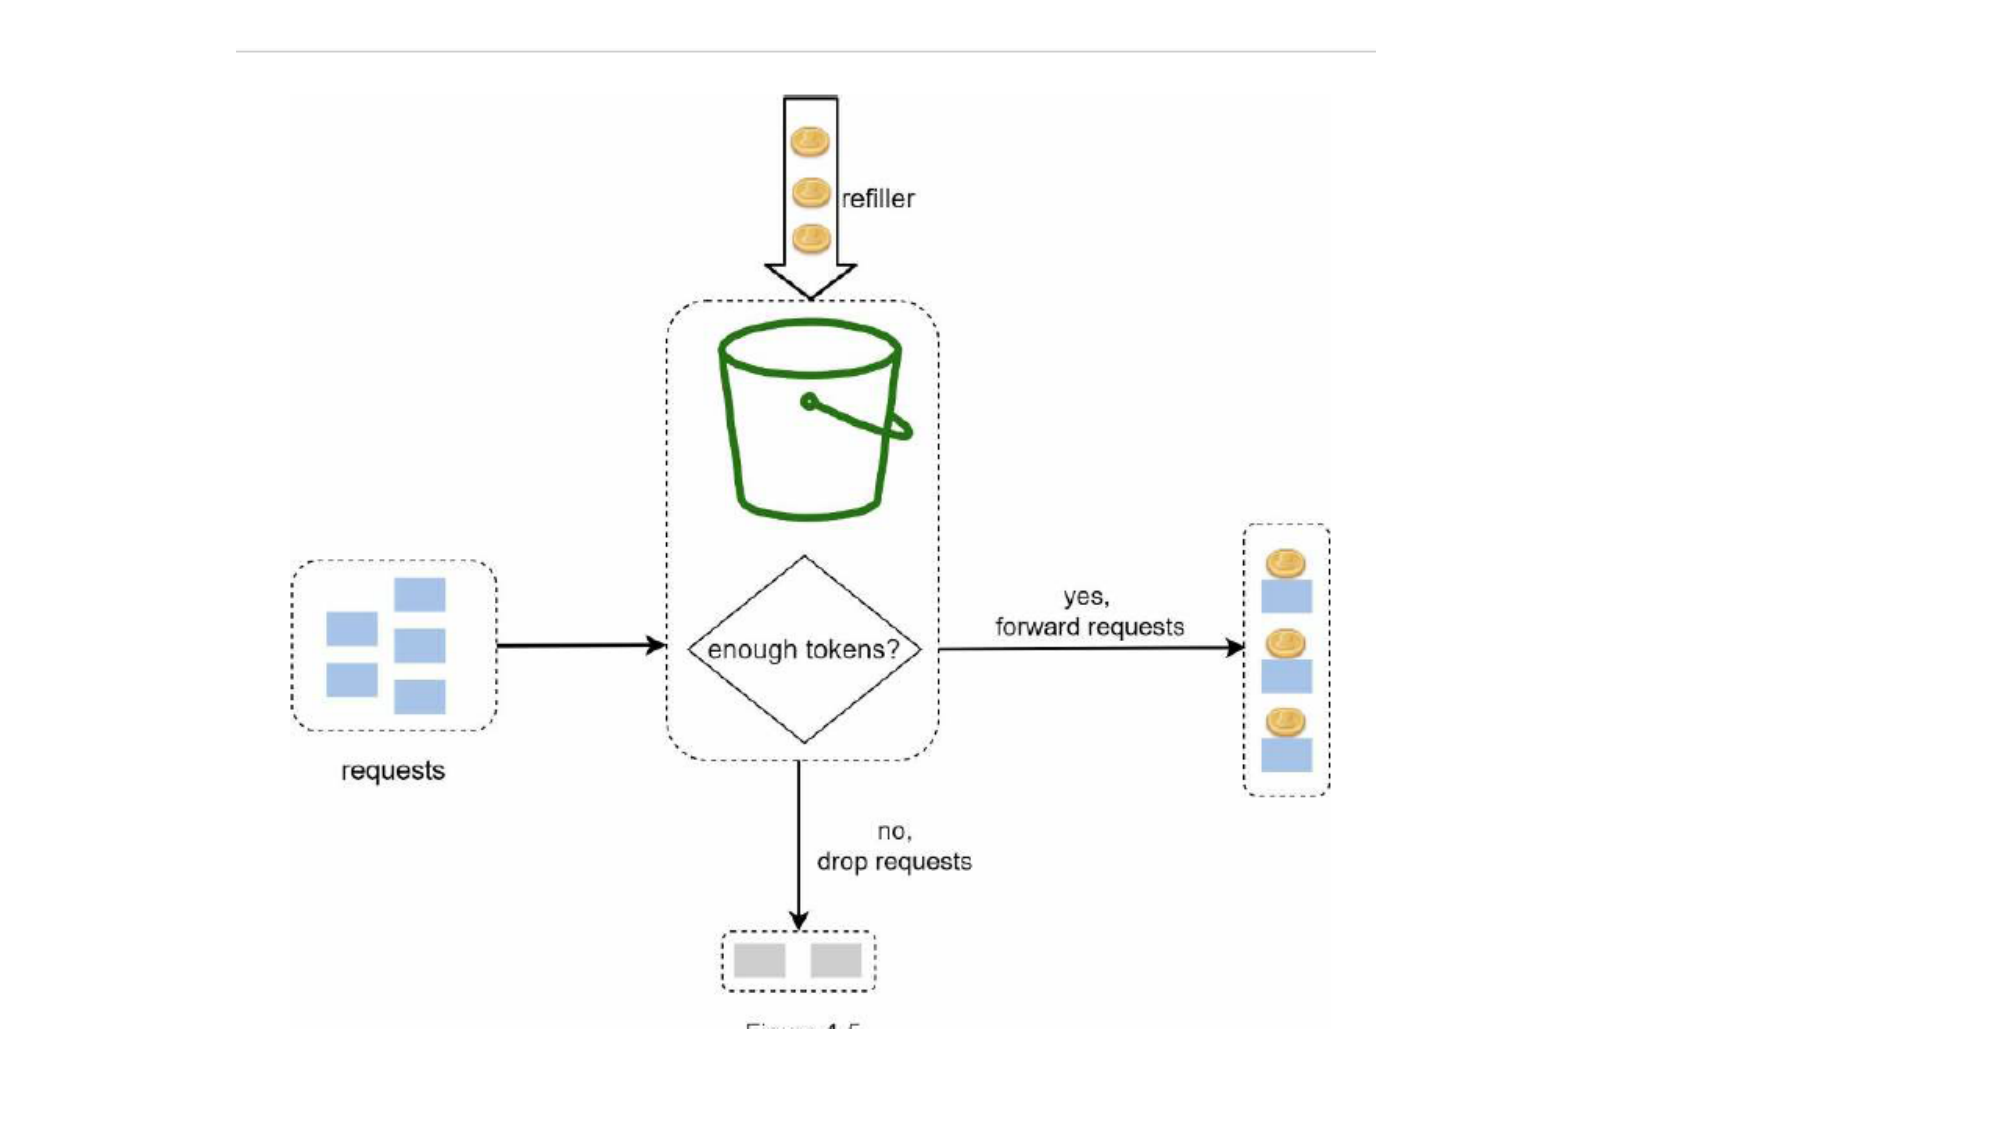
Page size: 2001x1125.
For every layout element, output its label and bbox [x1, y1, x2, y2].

picture [236, 48, 1376, 1029]
